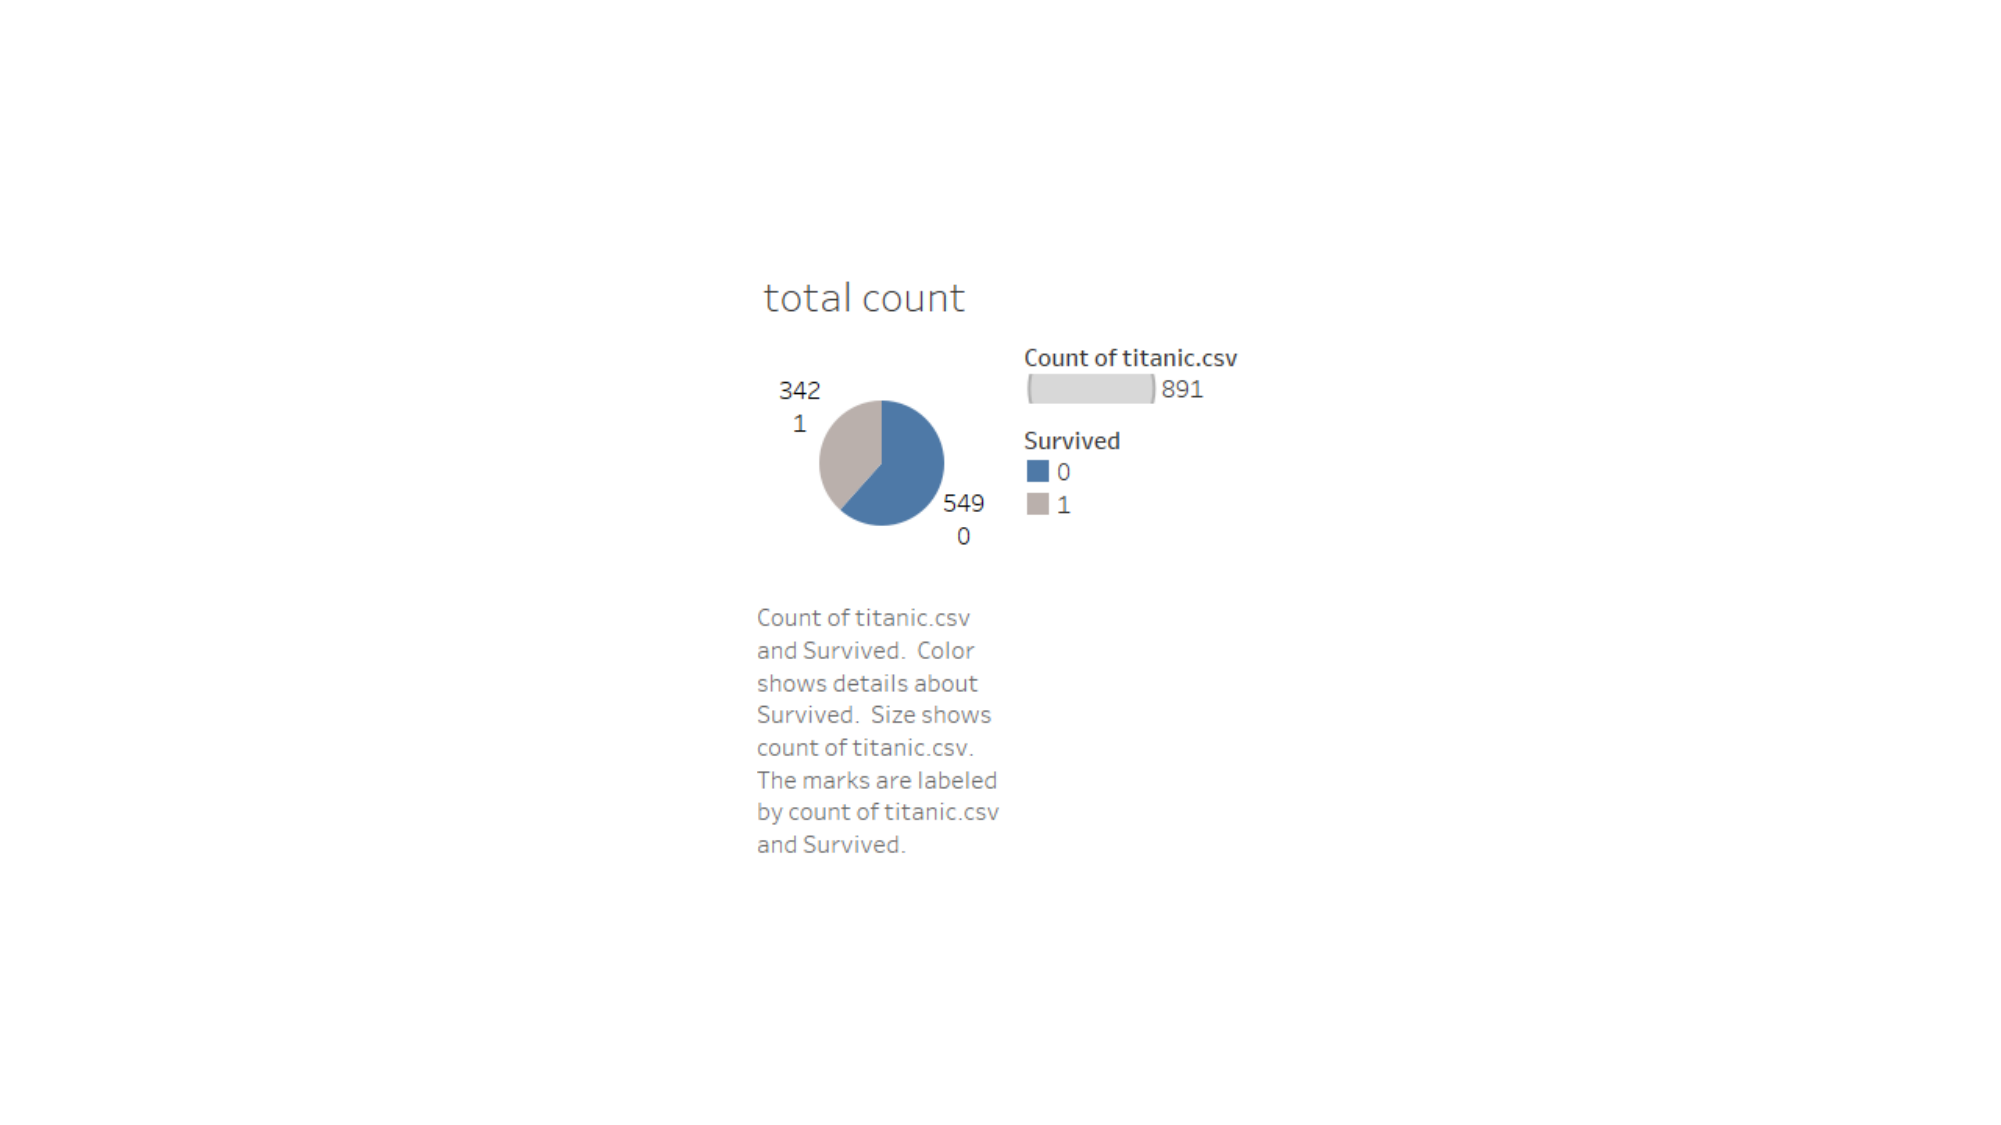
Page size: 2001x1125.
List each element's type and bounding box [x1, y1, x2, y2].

picture [756, 260, 1243, 865]
